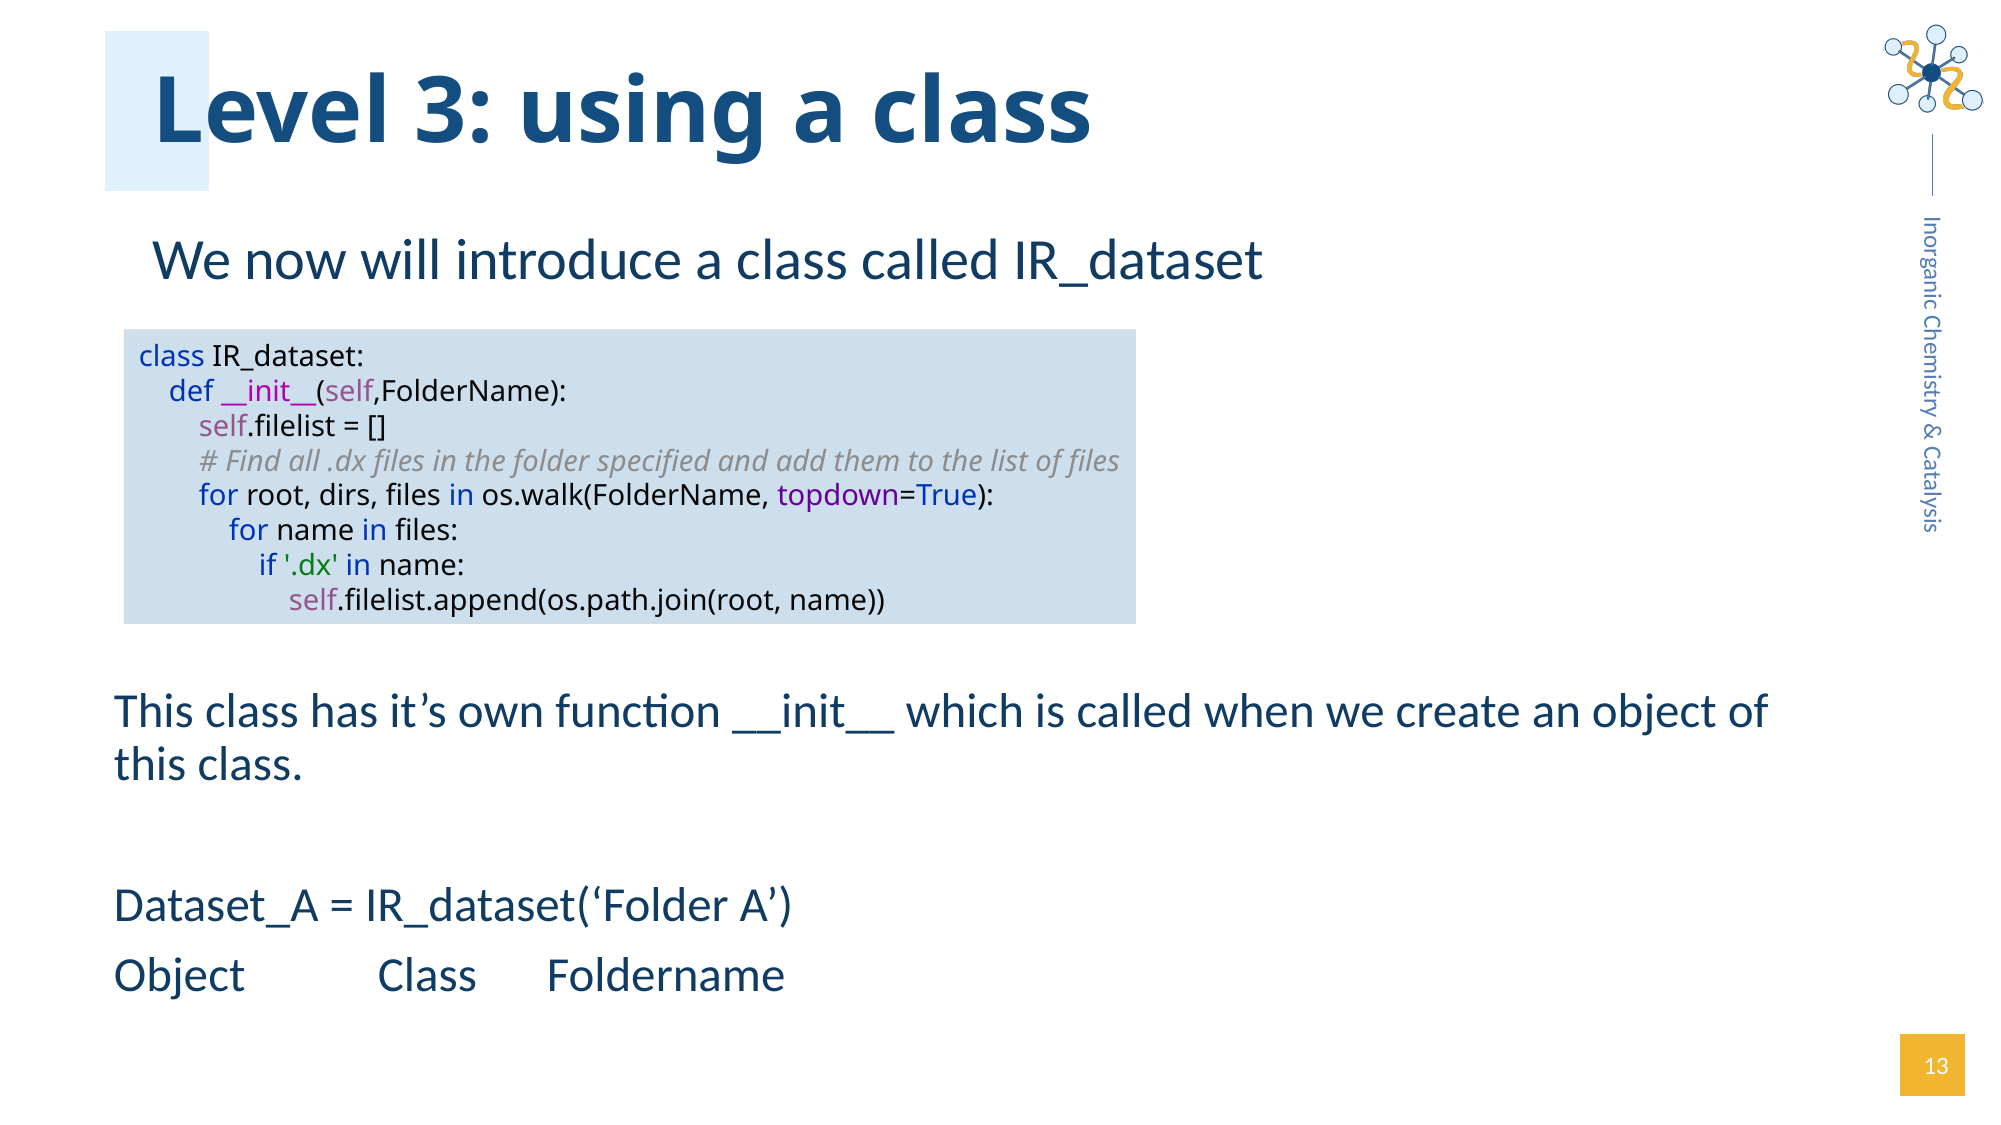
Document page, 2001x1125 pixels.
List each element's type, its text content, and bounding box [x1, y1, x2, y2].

text_box class IR_dataset: def __init__(self,FolderName): self.filelist = [] # Find all .dx files in the folder specified and add them to the list of files for root, dirs, files in os.walk(FolderName, topdown=True): for name in files: if '.dx' in name: self.filelist.append(os.path.join(root, name)) [123, 329, 1136, 624]
list We now will introduce a class called IR_dataset [137, 221, 1863, 936]
picture [1868, 3, 2000, 134]
text_box This class has it’s own function __init__ which is called when we create an object of this class. Dataset_A = IR_dataset(‘Folder A’) Object Class Foldername [98, 678, 1824, 1013]
title Level 3: using a class [137, 4, 1863, 221]
slide_number 13 [1514, 1035, 1964, 1096]
